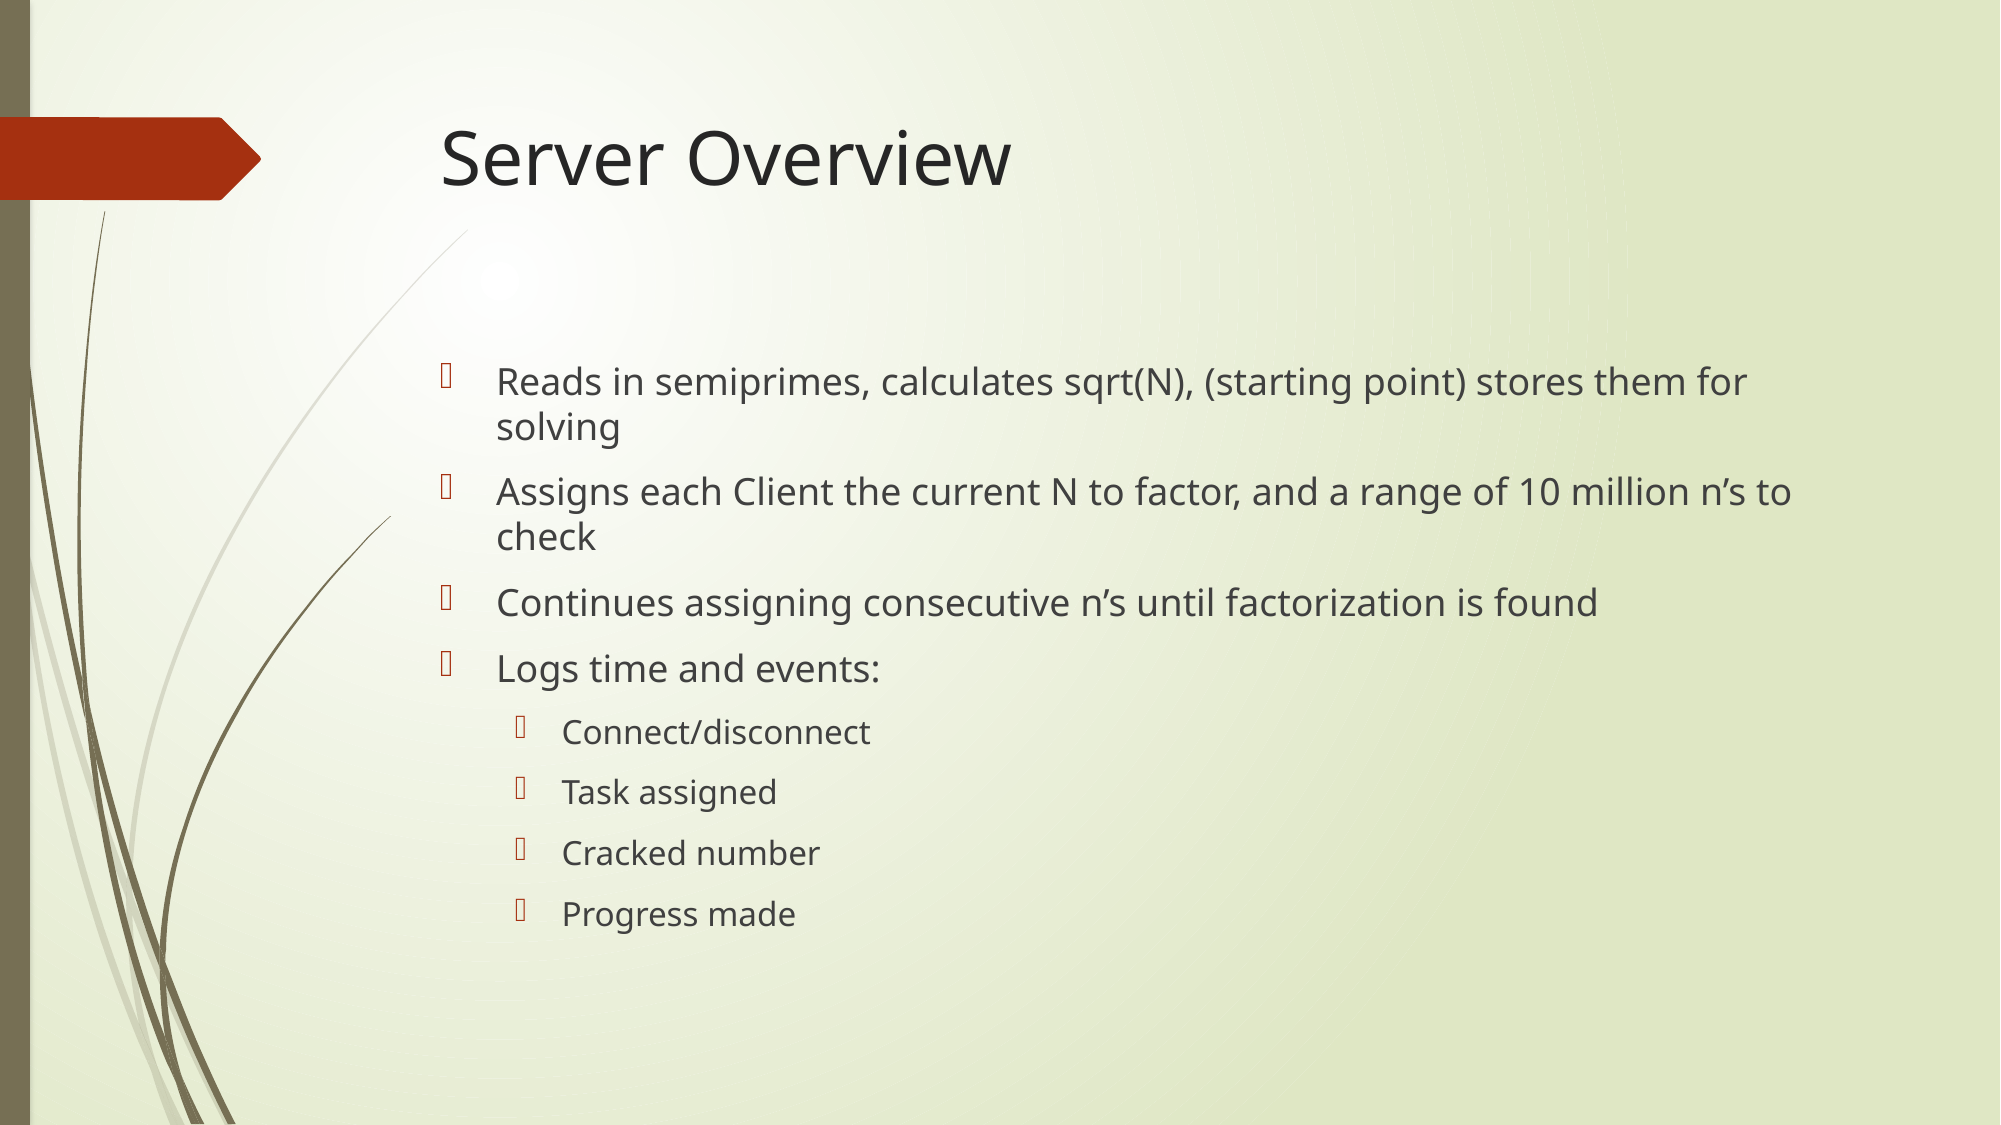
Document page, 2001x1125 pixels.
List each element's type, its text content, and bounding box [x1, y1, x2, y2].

list Reads in semiprimes, calculates sqrt(N), (starting point) stores them for solving Assigns each Client the current N to factor, and a range of 10 million n’s to check Continues assigning consecutive n’s until factorization is found Logs time and events: Connect/disconnect Task assigned Cracked number Progress made [424, 350, 1888, 970]
title Server Overview [425, 102, 1888, 313]
